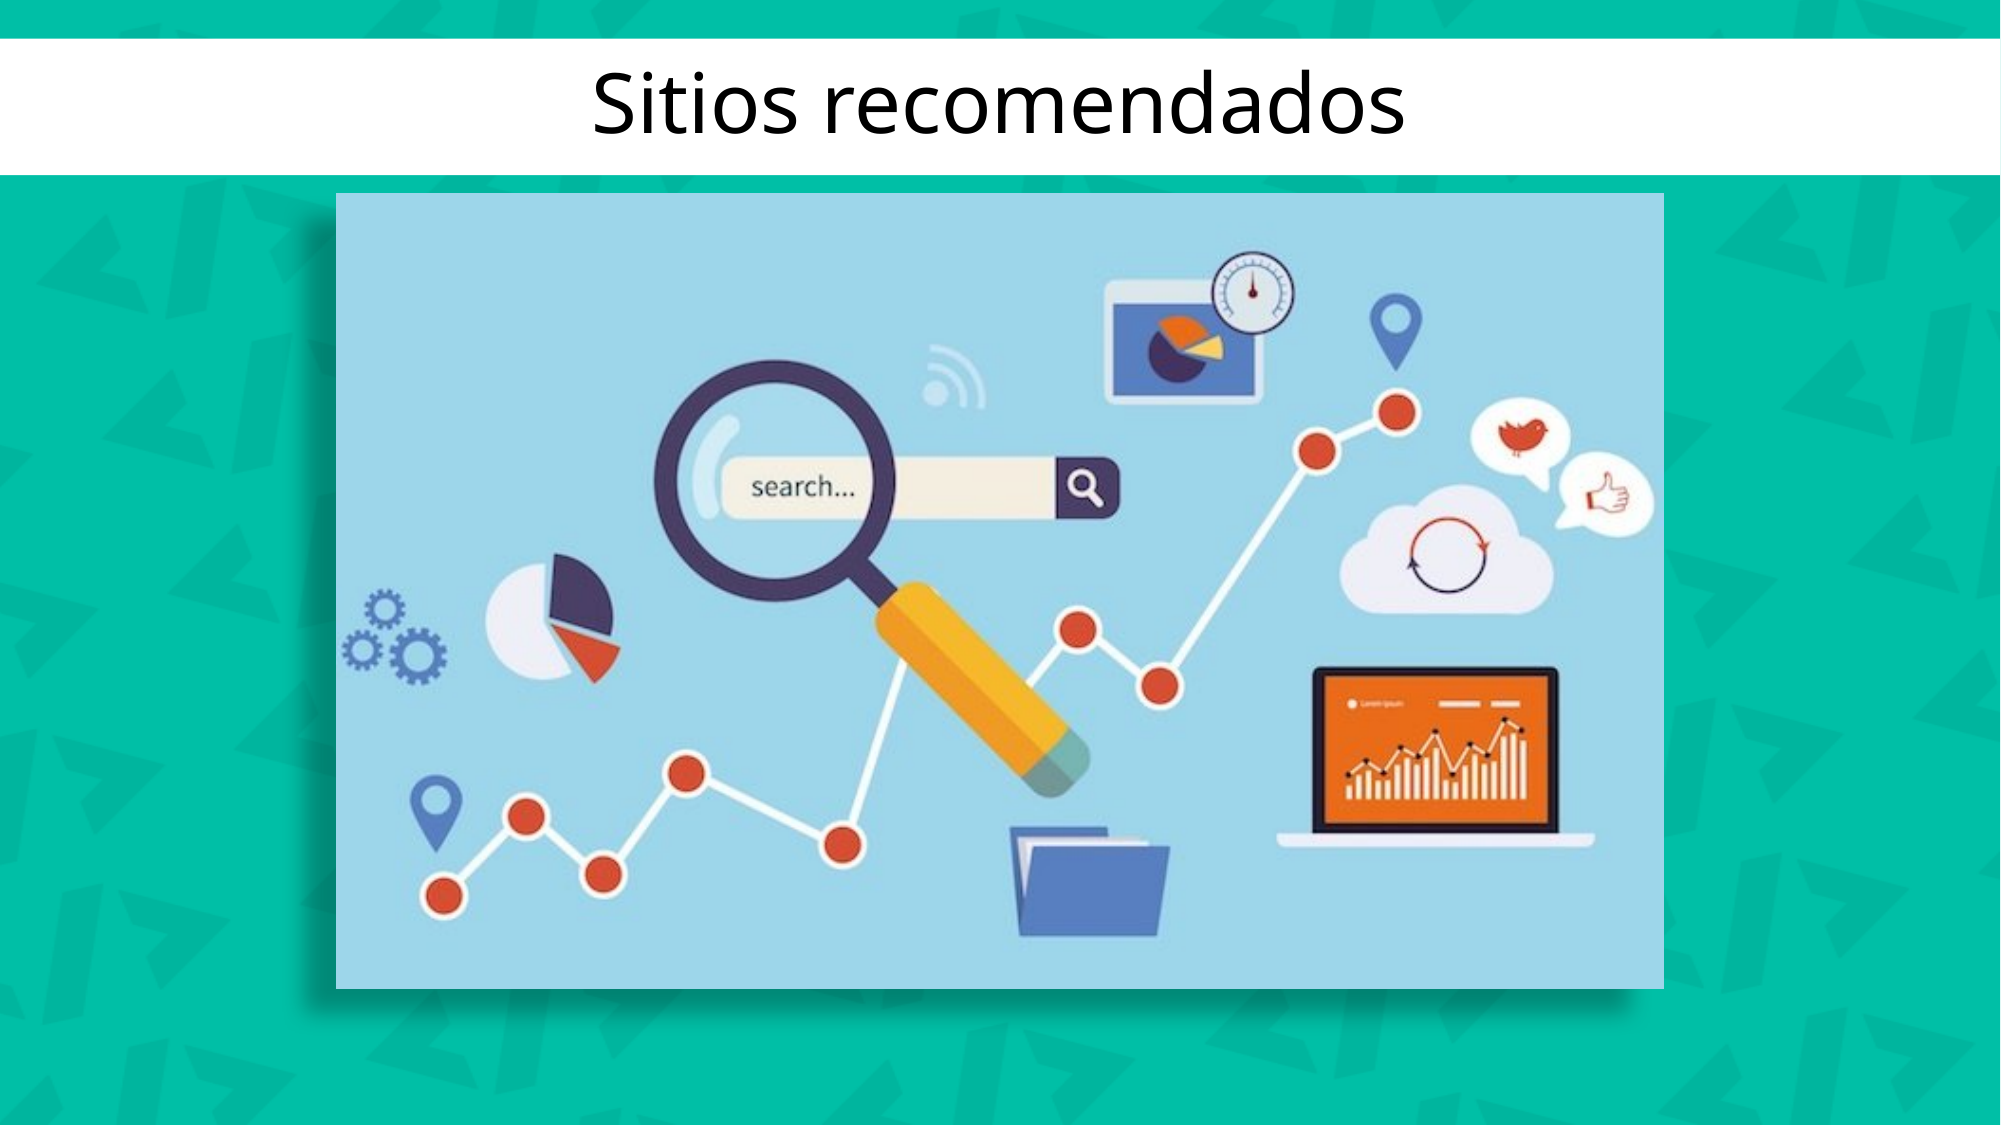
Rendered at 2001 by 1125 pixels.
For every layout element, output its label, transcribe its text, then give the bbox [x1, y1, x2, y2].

title Sitios recomendados [0, 38, 2000, 176]
picture [0, 0, 2001, 1125]
